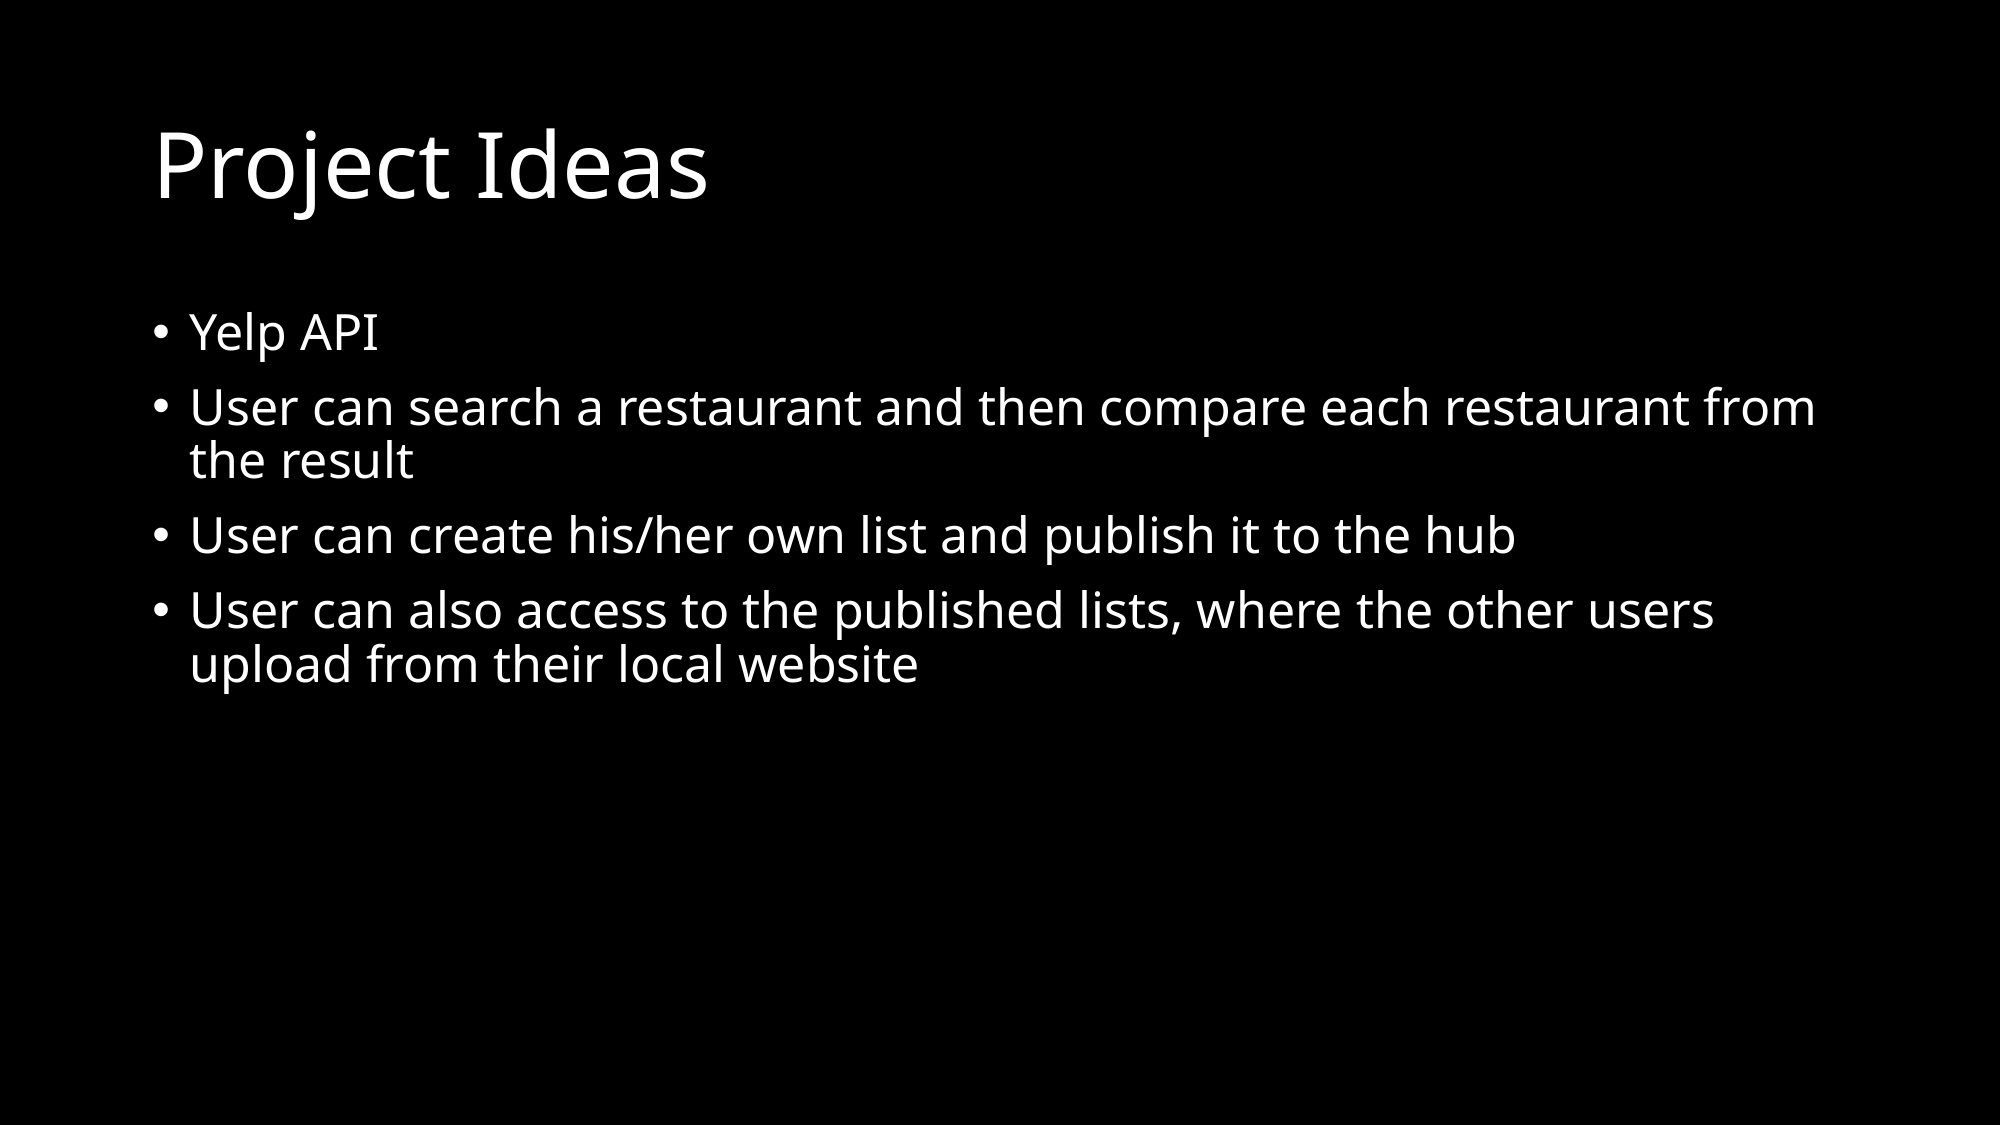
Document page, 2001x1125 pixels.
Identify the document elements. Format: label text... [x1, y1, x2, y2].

list Yelp API User can search a restaurant and then compare each restaurant from the result User can create his/her own list and publish it to the hub User can also access to the published lists, where the other users upload from their local website [137, 299, 1863, 1014]
title Project Ideas [137, 59, 1863, 278]
